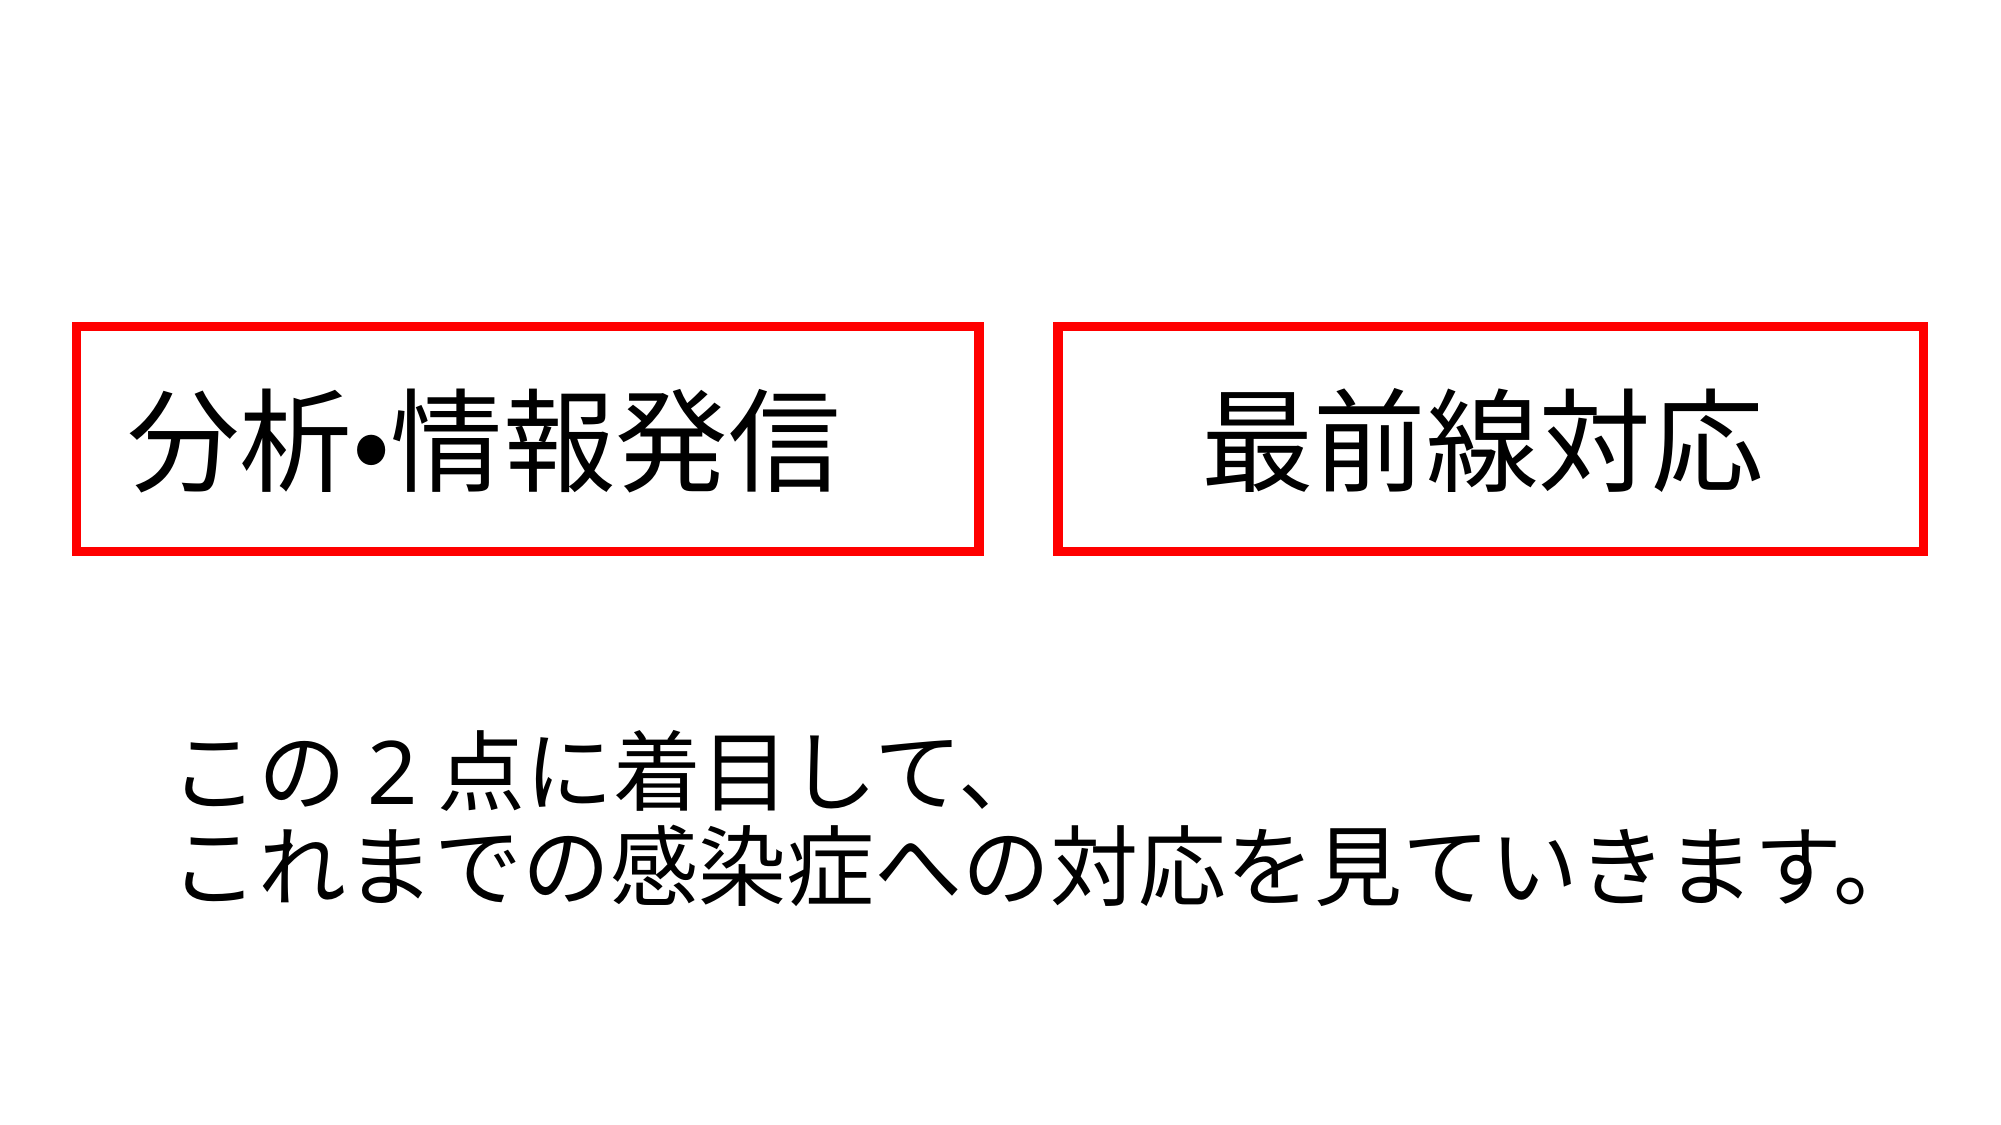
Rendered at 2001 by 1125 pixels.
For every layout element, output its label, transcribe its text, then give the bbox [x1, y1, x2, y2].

text_box [75, 326, 980, 552]
text_box 最前線対応 [1186, 363, 1832, 513]
title この2点に着目して、 これまでの感染症への対応を見ていきます。 [155, 714, 1881, 933]
text_box 分析・情報発信 [112, 363, 1019, 513]
text_box [1057, 326, 1925, 552]
